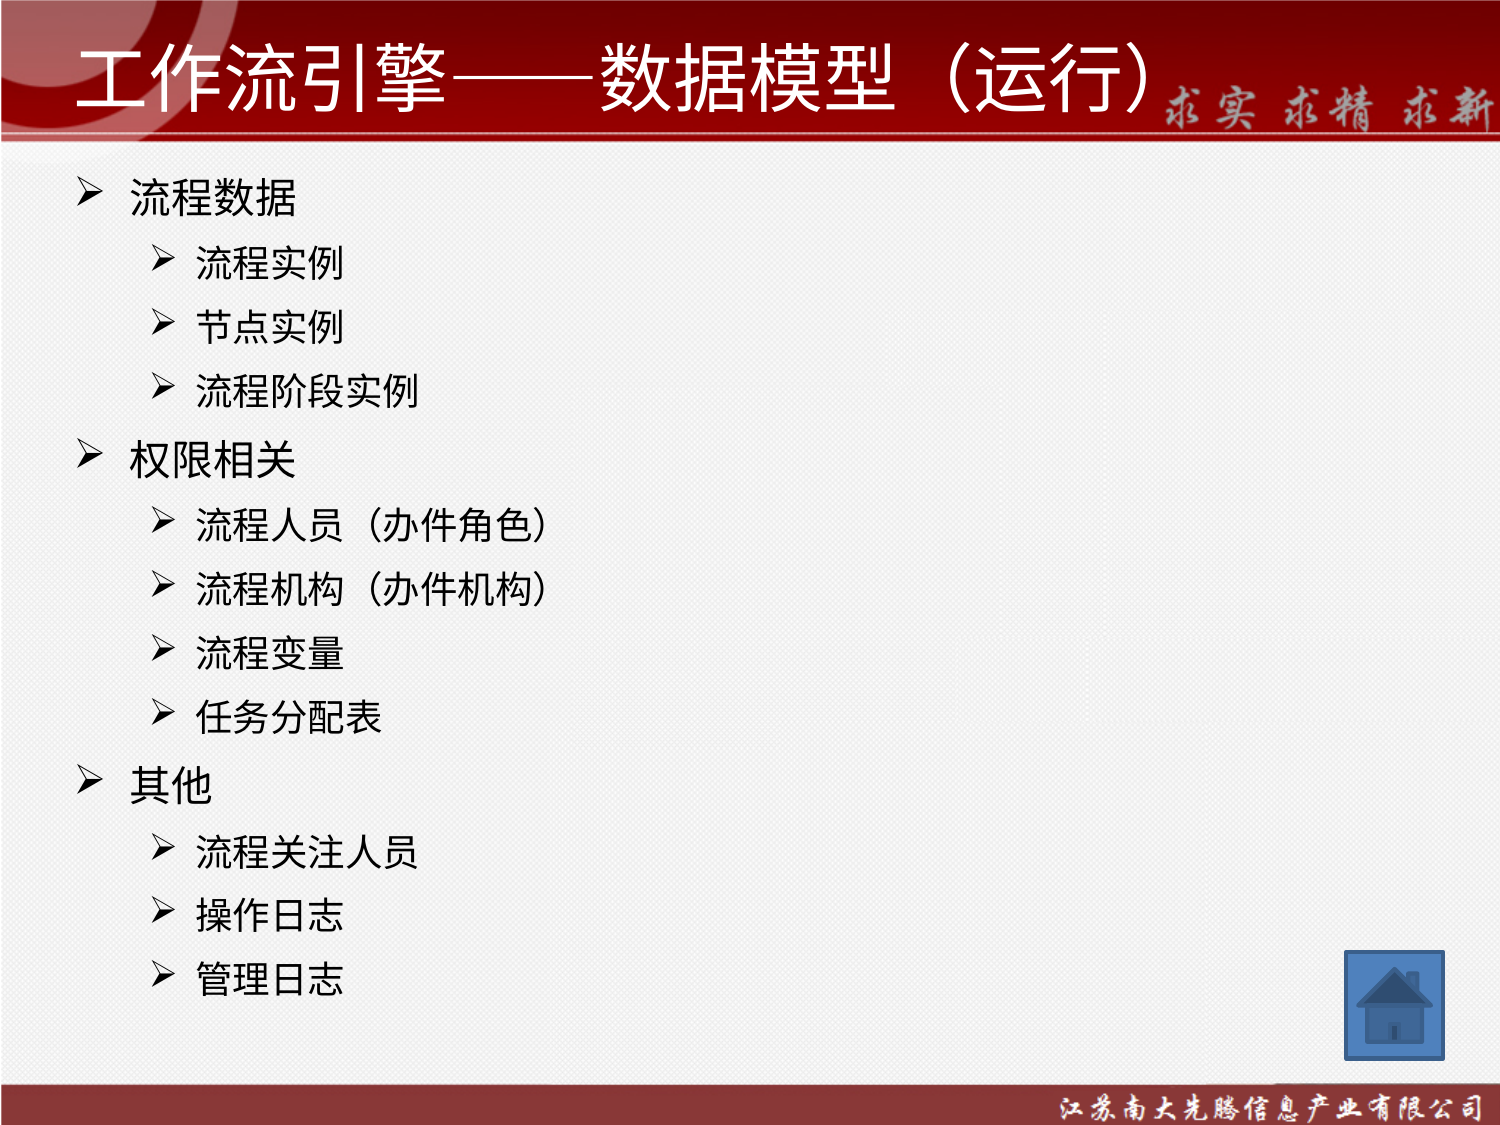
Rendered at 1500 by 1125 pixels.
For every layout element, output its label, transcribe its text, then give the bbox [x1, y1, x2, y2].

picture [0, 0, 1500, 1125]
list 流程数据 流程实例 节点实例 流程阶段实例 权限相关 流程人员（办件角色） 流程机构（办件机构） 流程变量 任务分配表 其他 流程关注人员 操作日志 管理日志 [58, 163, 1442, 1079]
text_box [1344, 950, 1445, 1061]
title 工作流引擎——数据模型（运行） [58, 23, 1426, 130]
